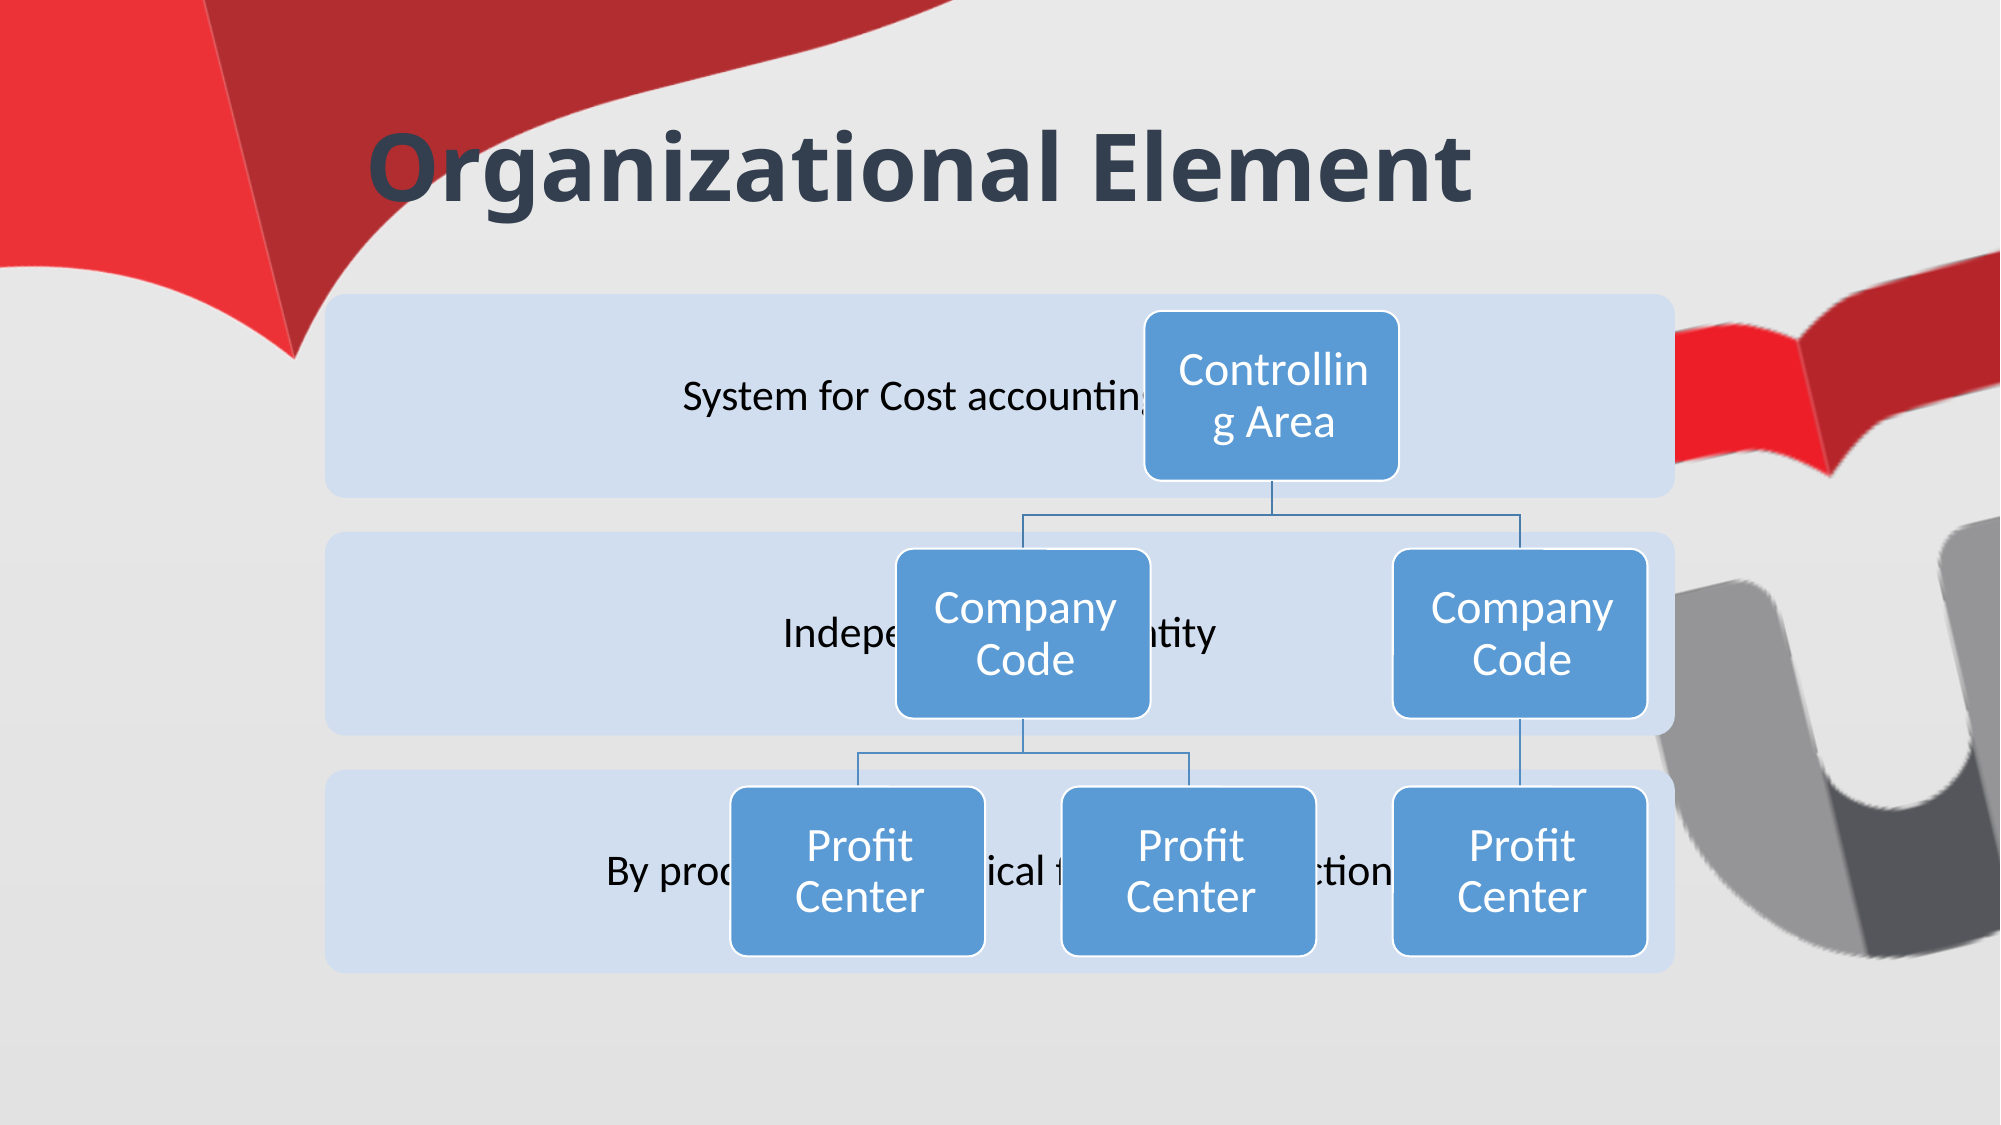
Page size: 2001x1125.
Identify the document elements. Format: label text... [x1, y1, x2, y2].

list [324, 262, 1675, 1005]
picture [1675, 232, 2001, 1028]
text_box Organizational Element [349, 70, 1700, 258]
picture [0, 0, 1022, 451]
